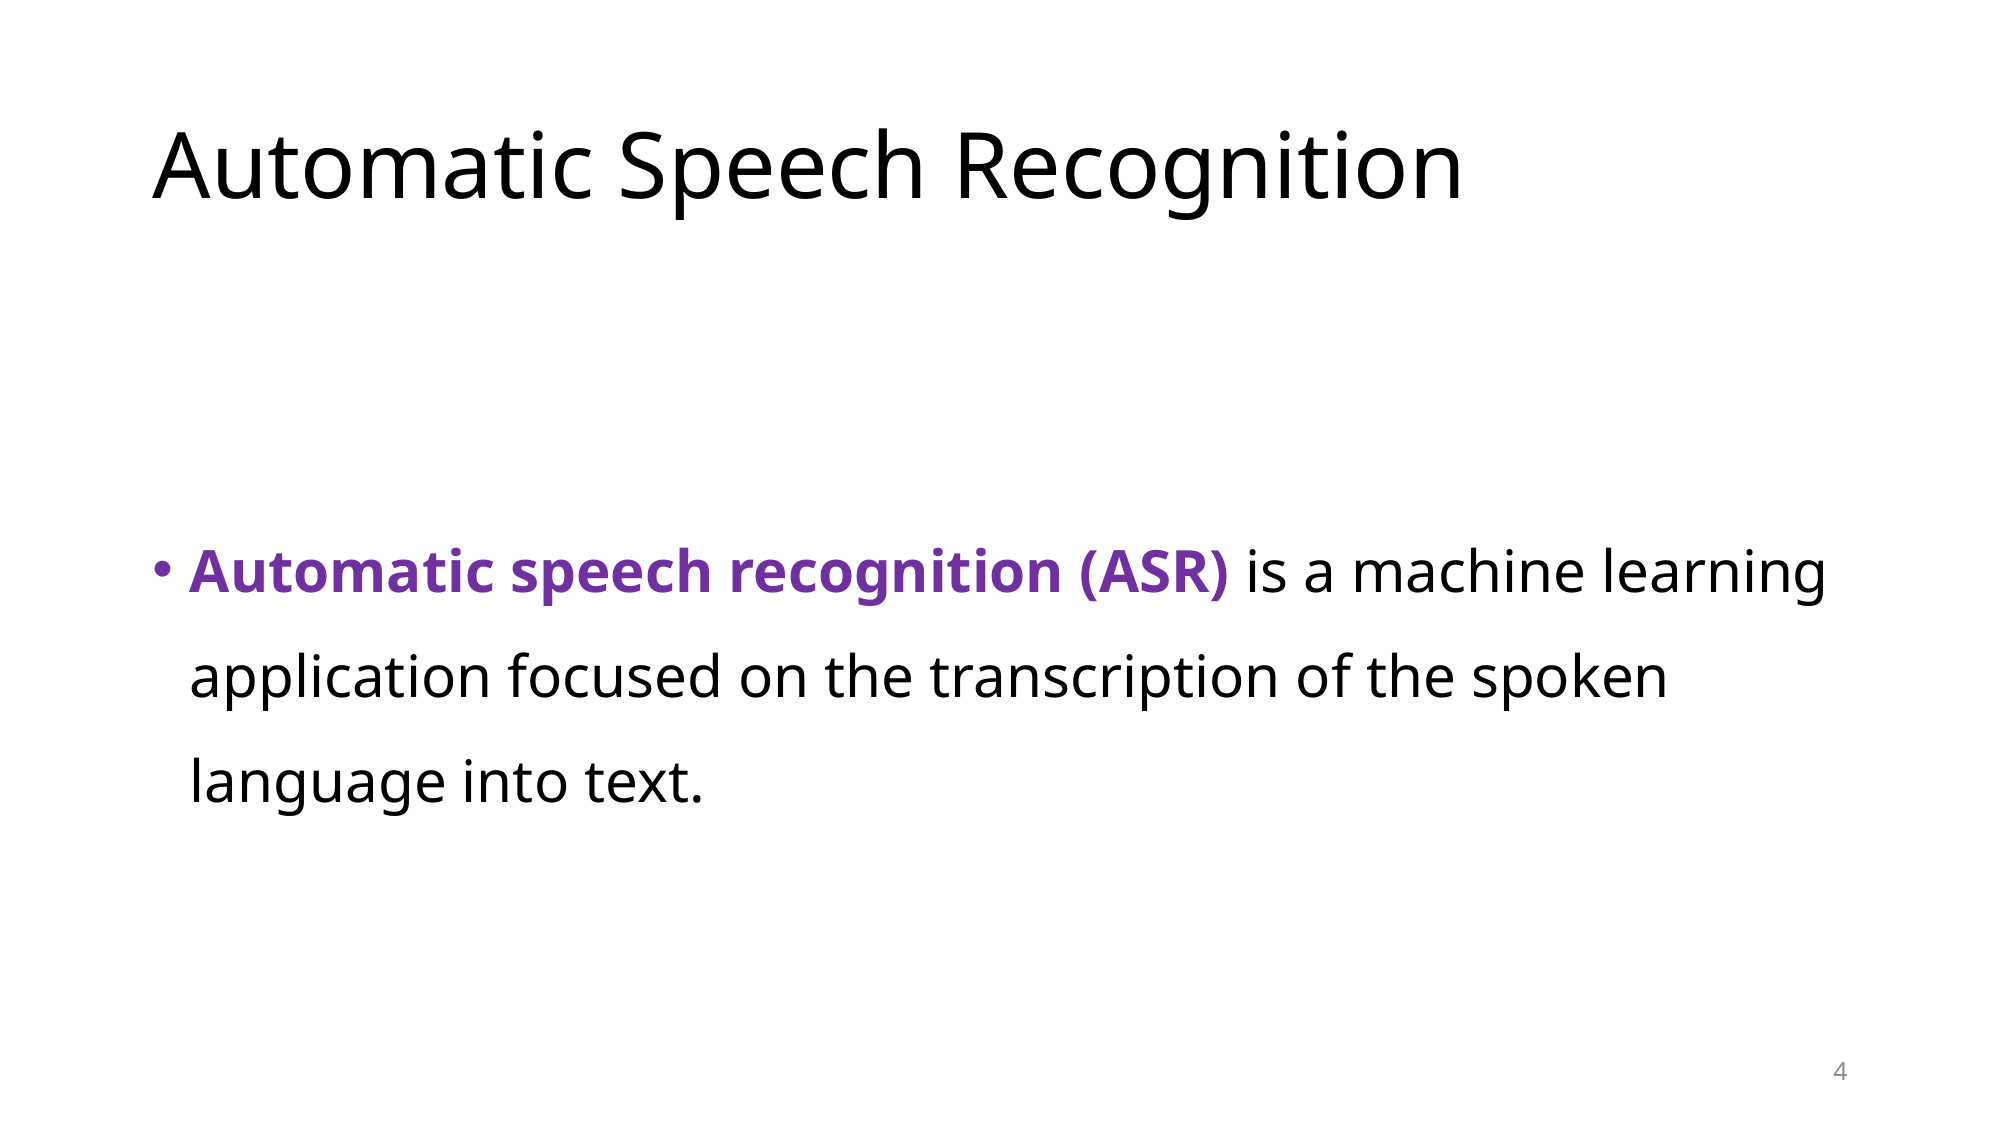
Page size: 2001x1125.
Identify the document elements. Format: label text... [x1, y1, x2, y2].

list Automatic speech recognition (ASR) is a machine learning application focused on the transcription of the spoken language into text. [137, 299, 1863, 1014]
slide_number 4 [1412, 1042, 1863, 1103]
title Automatic Speech Recognition [137, 59, 1863, 278]
